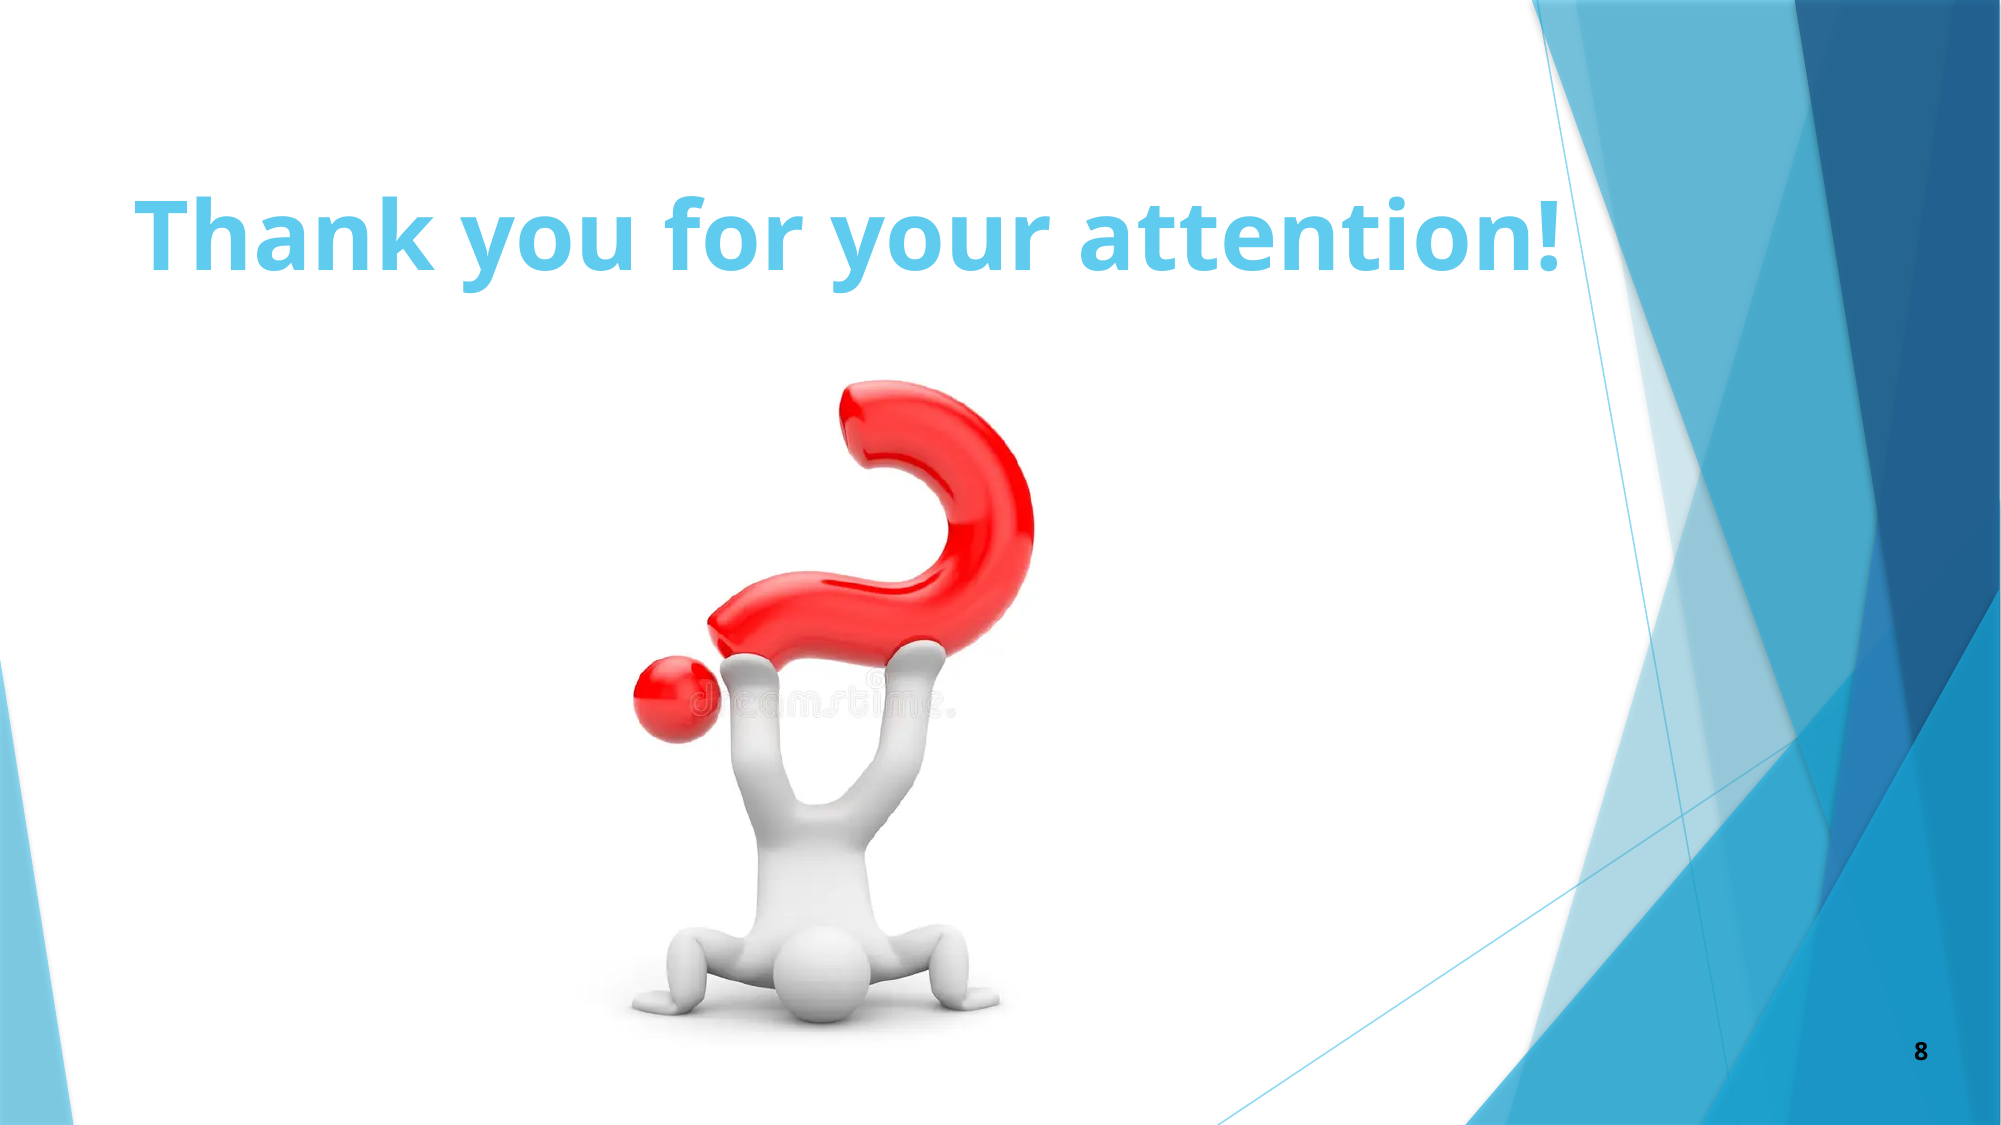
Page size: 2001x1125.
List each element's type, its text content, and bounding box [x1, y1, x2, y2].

picture [470, 273, 1175, 1110]
slide_number 8 [1831, 1022, 1944, 1083]
title Thank you for your attention! [118, 165, 1592, 383]
